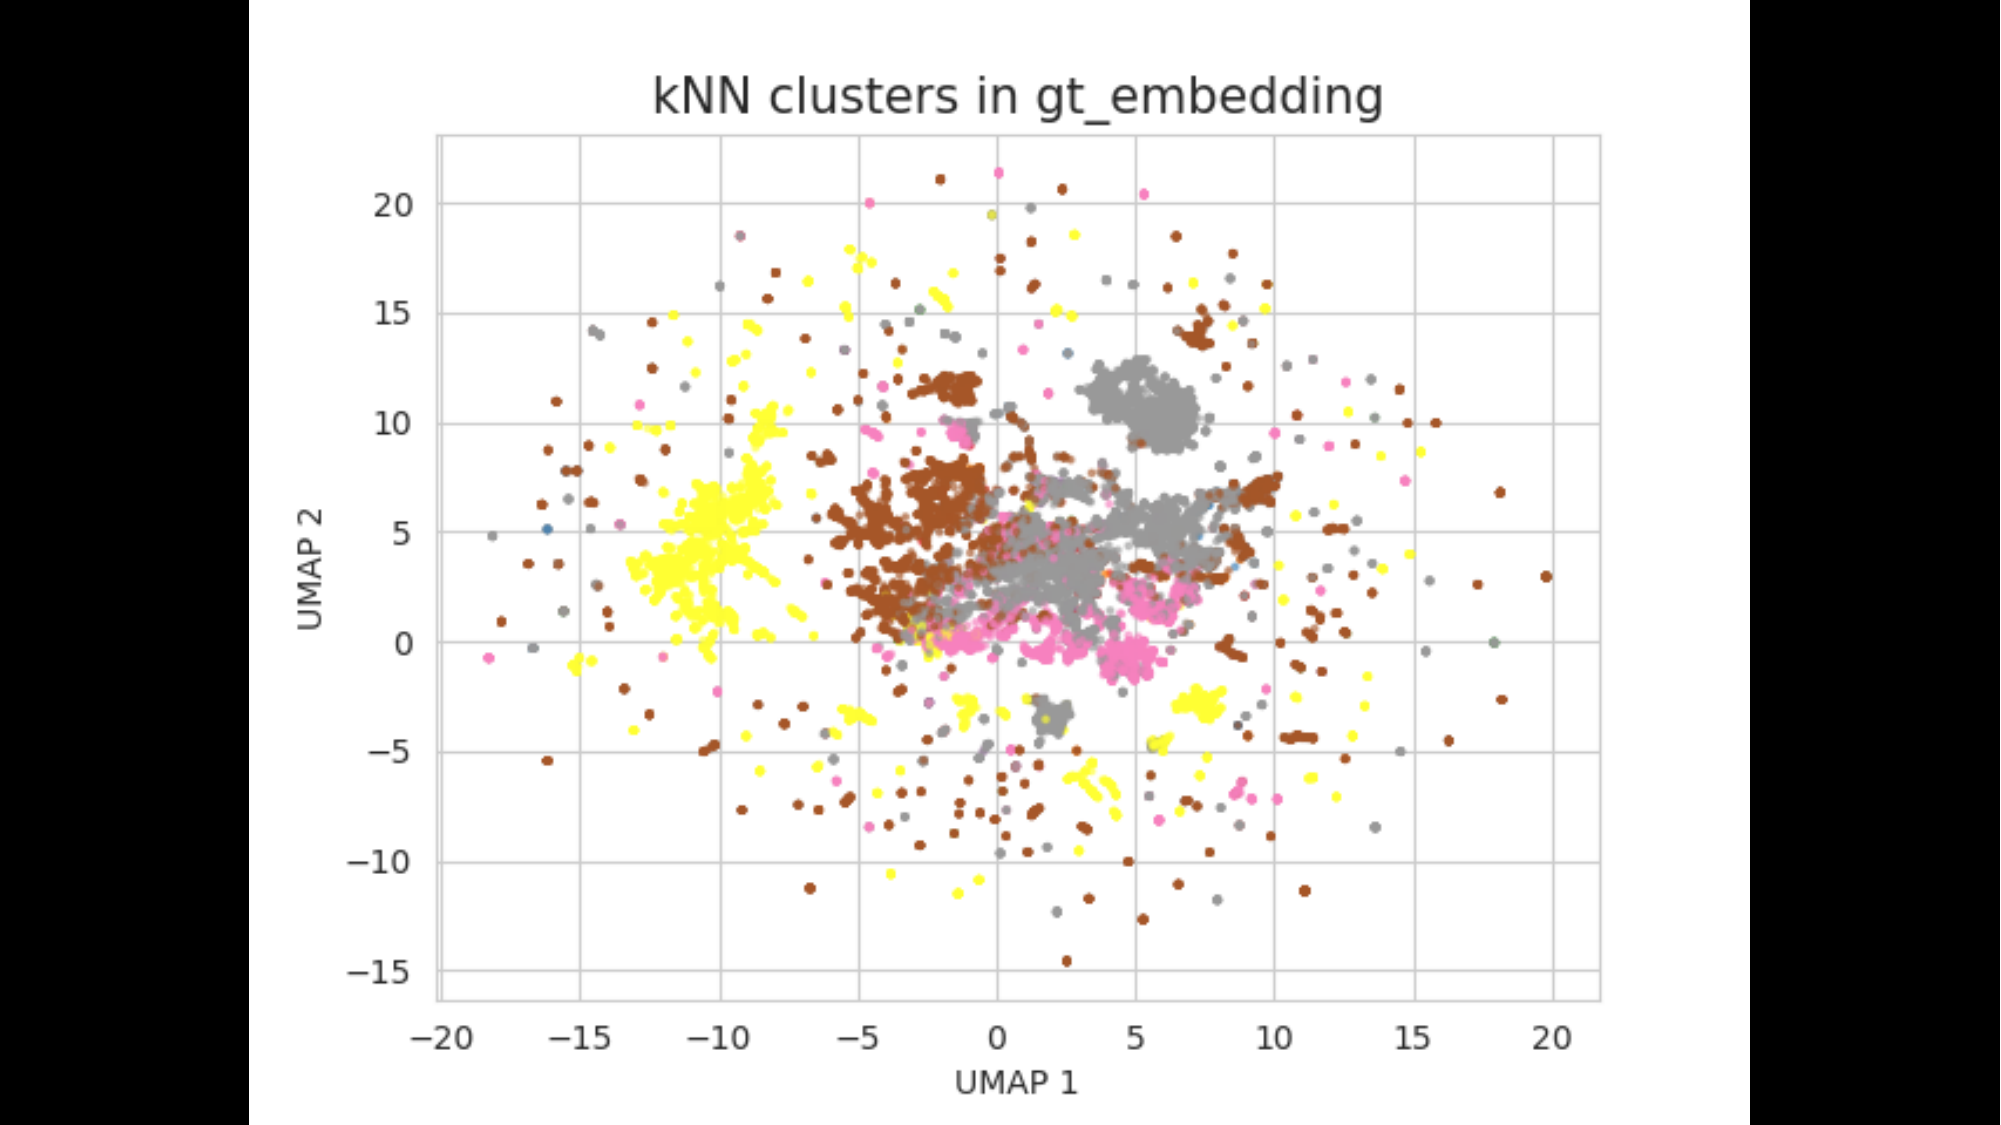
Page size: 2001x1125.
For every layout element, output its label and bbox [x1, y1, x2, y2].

picture [249, 0, 1750, 1125]
